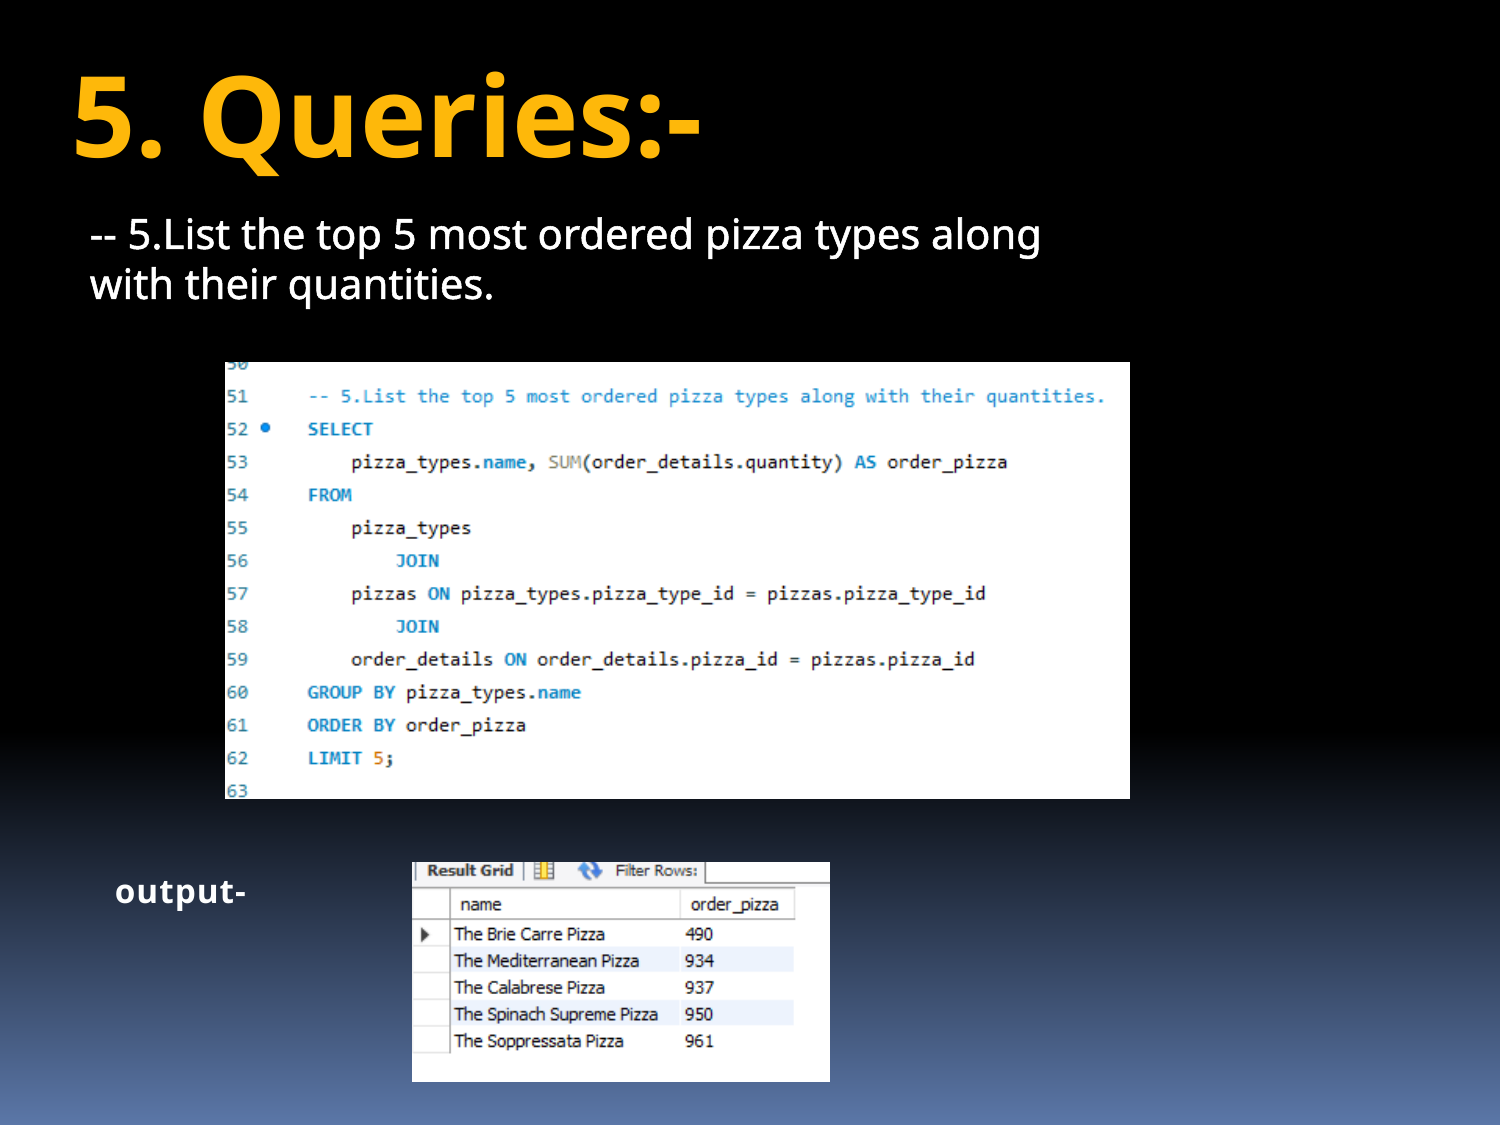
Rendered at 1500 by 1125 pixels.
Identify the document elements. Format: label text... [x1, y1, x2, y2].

text_box 5. Queries:- [49, 37, 725, 188]
text_box -- 5.List the top 5 most ordered pizza types along with their quantities. [74, 199, 1138, 315]
text_box output- [99, 862, 403, 918]
picture [224, 361, 1131, 799]
picture [411, 861, 831, 1082]
